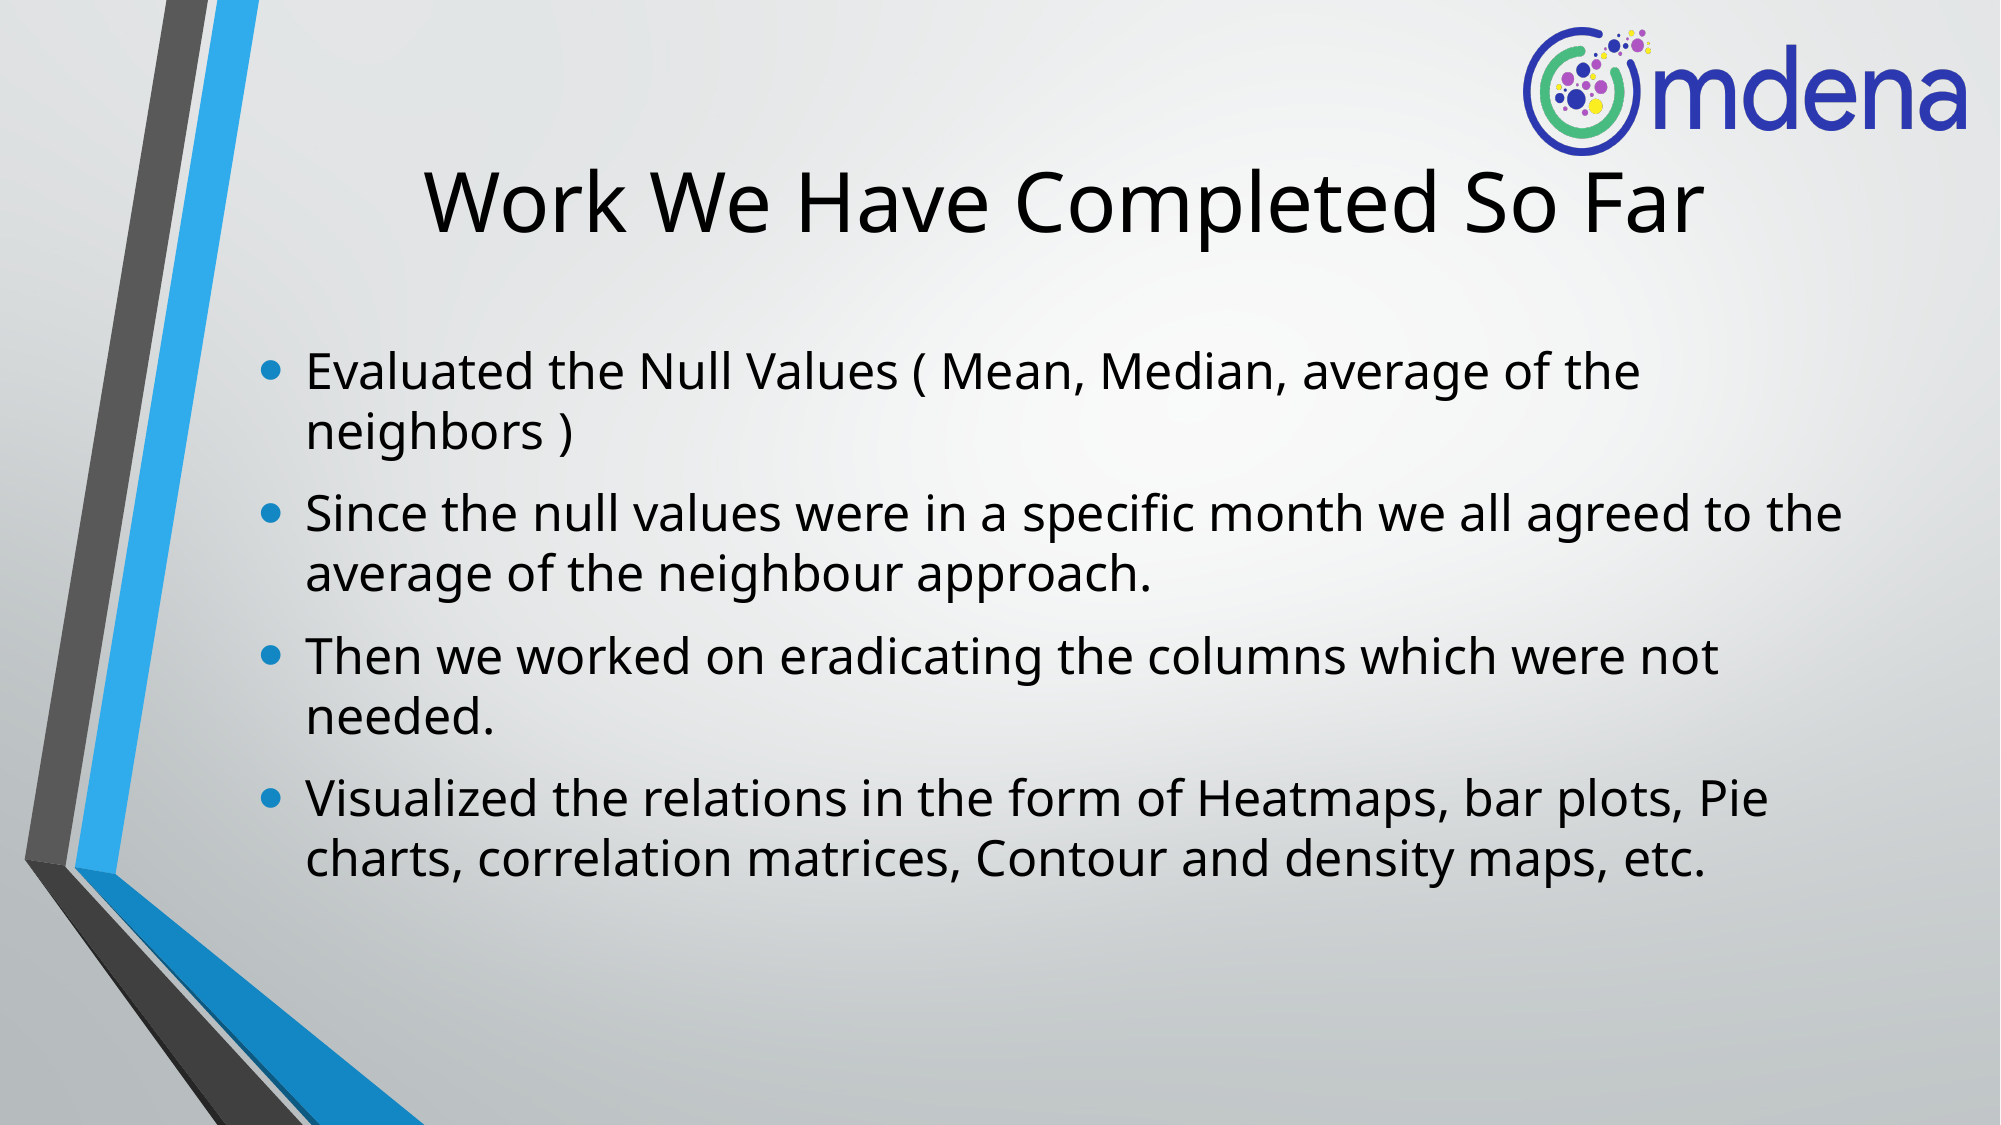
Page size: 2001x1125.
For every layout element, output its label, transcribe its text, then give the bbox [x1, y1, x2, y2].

picture [1523, 26, 1966, 156]
list Evaluated the Null Values ( Mean, Median, average of the neighbors ) Since the null values were in a specific month we all agreed to the average of the neighbour approach. Then we worked on eradicating the columns which were not needed. Visualized the relations in the form of Heatmaps, bar plots, Pie charts, correlation matrices, Contour and density maps, etc. [243, 276, 1887, 950]
title Work We Have Completed So Far [243, 112, 1887, 276]
